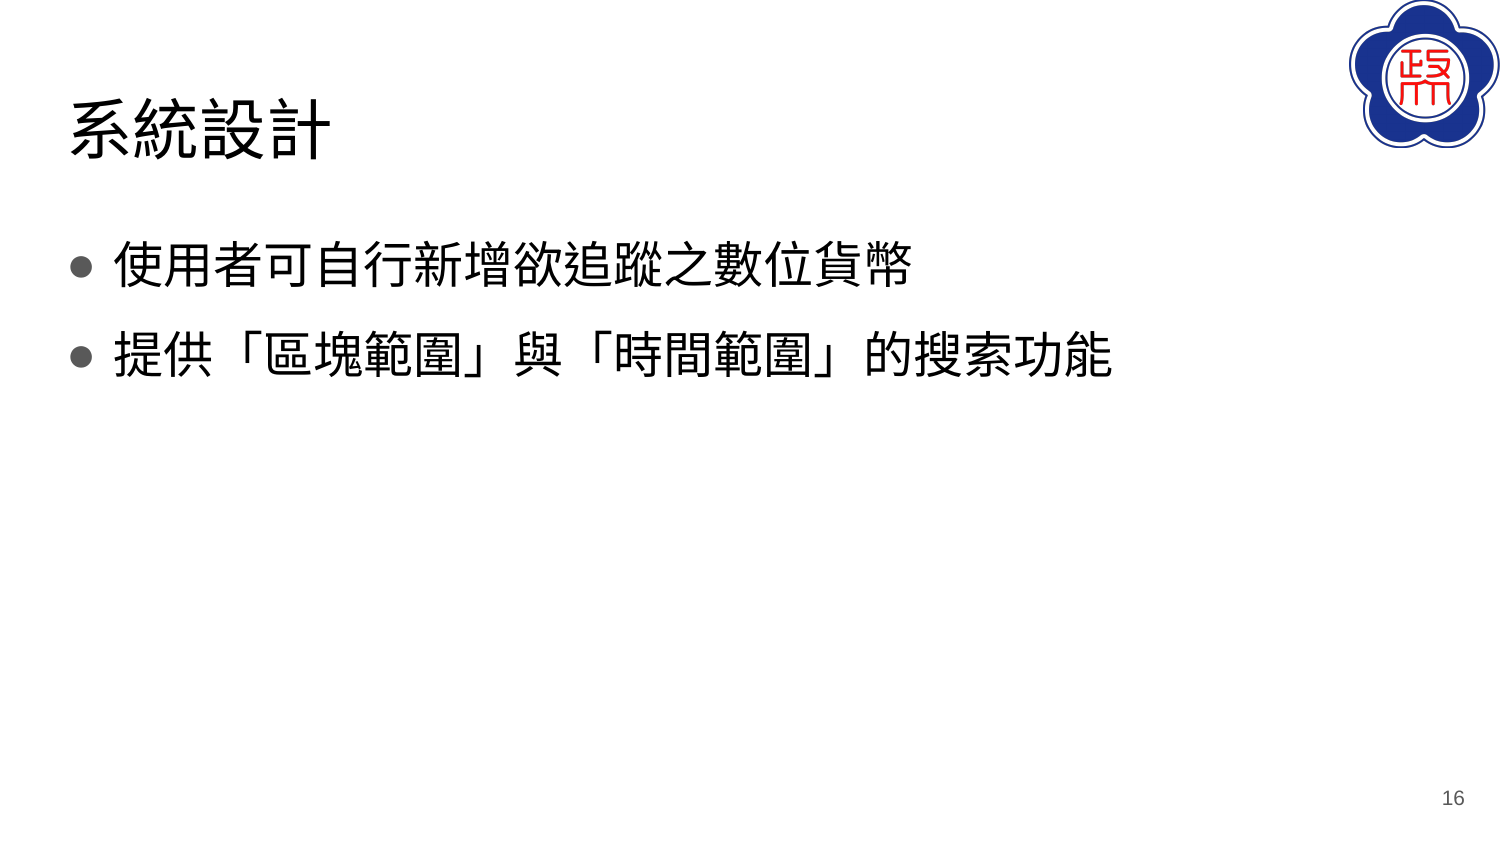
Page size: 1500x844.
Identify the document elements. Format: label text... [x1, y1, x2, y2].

title 系統設計 [51, 72, 1449, 167]
slide_number 16 [1389, 764, 1480, 830]
picture [1349, 0, 1500, 148]
list 使用者可自行新增欲追蹤之數位貨幣 提供「區塊範圍」與「時間範圍」的搜索功能 [51, 189, 1449, 801]
